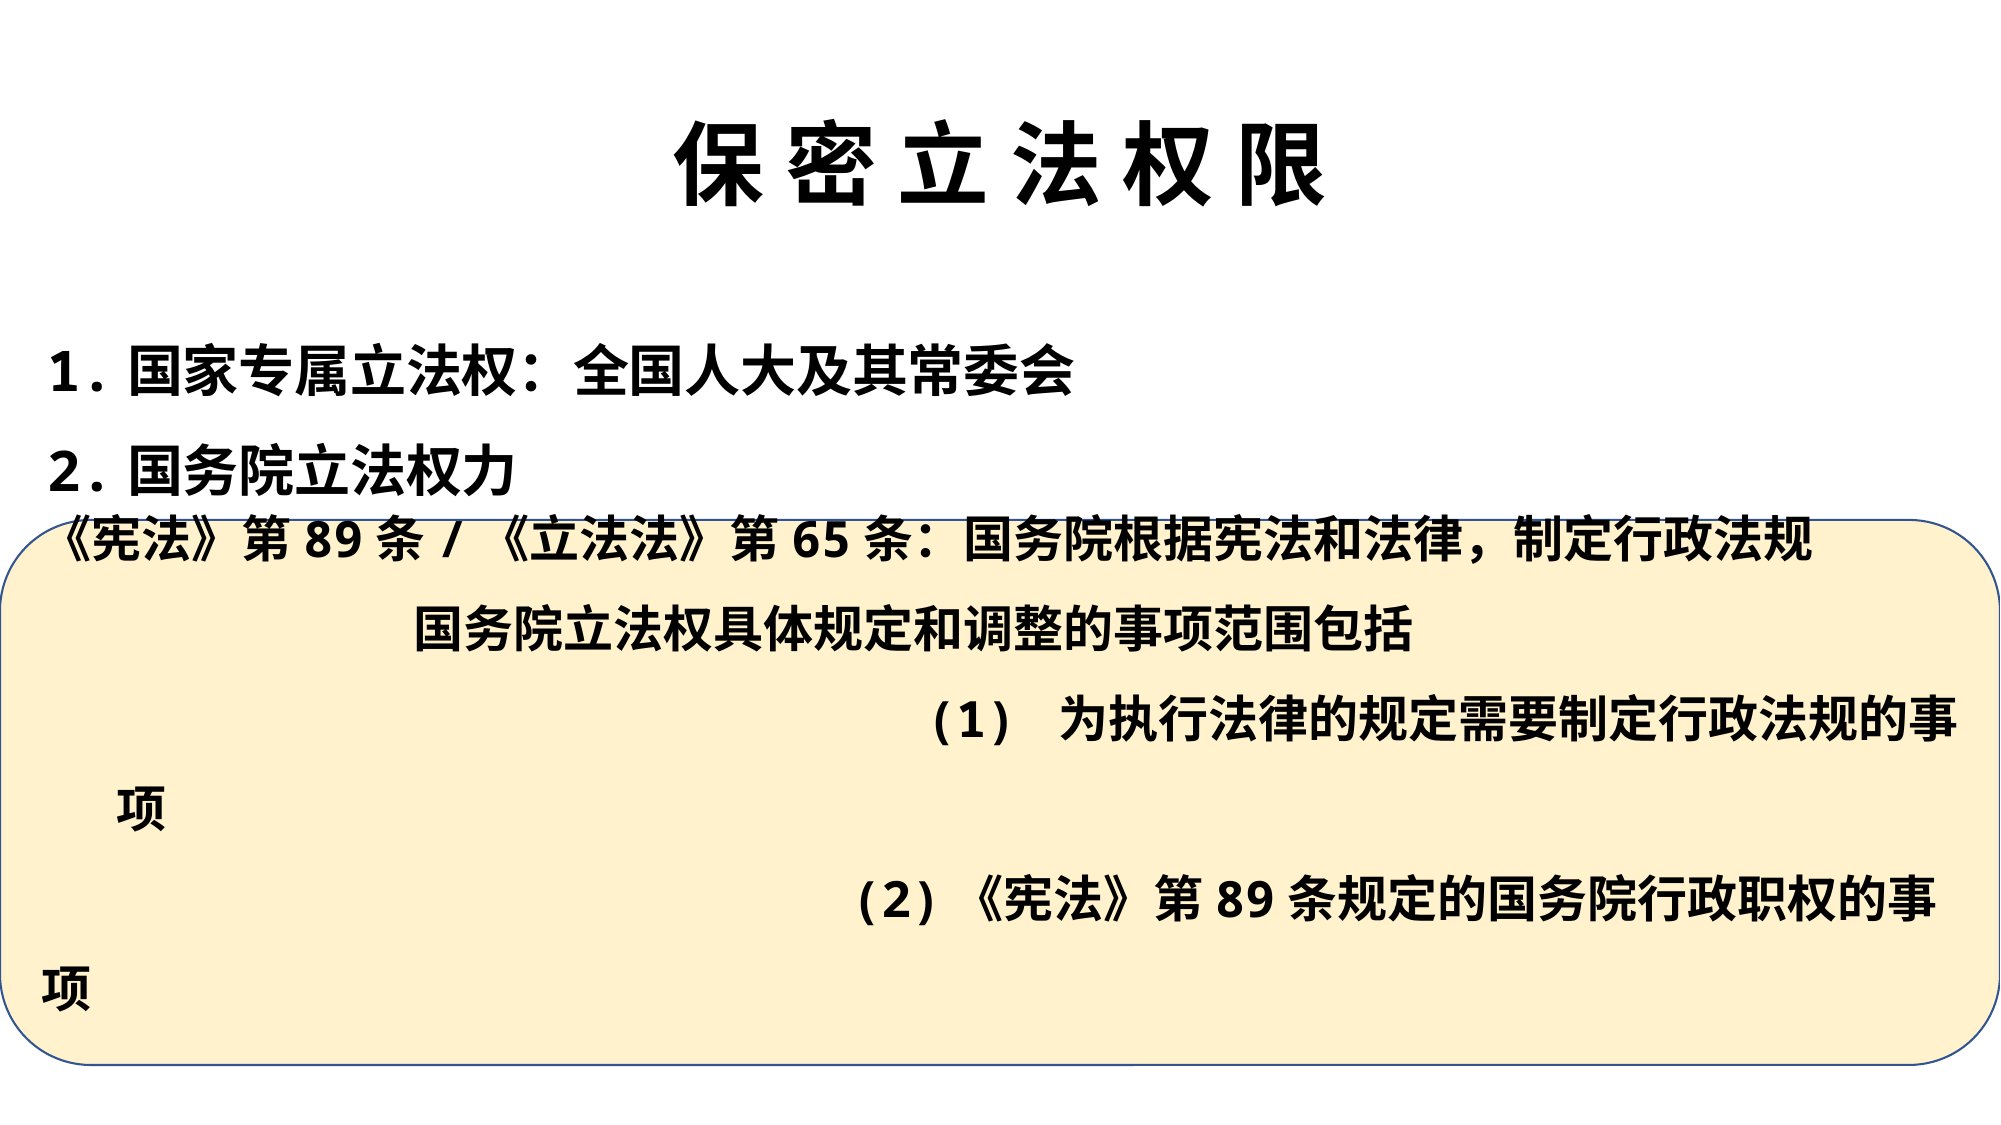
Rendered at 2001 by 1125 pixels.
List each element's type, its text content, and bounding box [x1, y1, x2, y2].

text_box 《宪法》第89条/《立法法》第65条：国务院根据宪法和法律，制定行政法规 国务院立法权具体规定和调整的事项范围包括 (1) 为执行法律的规定需要制定行政法规的事项 (2)《宪法》第89条规定的国务院行政职权的事项 [0, 518, 2000, 1067]
list 1.国家专属立法权：全国人大及其常委会 2.国务院立法权力 3.国家保密局及其他国务院所属机关立法权力 4.地方权力机关、行政机关的立法权 (1)省、自治区、直辖市的人民代表大会及其常务委员会 地方性保密法规 (2)较大的市的人民代表大会及其常务委员会 地方性保密法规 (3)省、自治区、直辖市和较大的市的人民政府 保密规章 [32, 294, 2000, 591]
list 1.国家专属立法权：全国人大及其常委会 2.国务院立法权力 3.国家保密局及其他国务院所属机关立法权力 4.地方权力机关、行政机关的立法权 (1)省、自治区、直辖市的人民代表大会及其常务委员会 地方性保密法规 (2)较大的市的人民代表大会及其常务委员会 地方性保密法规 (3)省、自治区、直辖市和较大的市的人民政府 保密规章 [32, 994, 2000, 1085]
title 保 密 立 法 权 限 [137, 59, 1863, 278]
